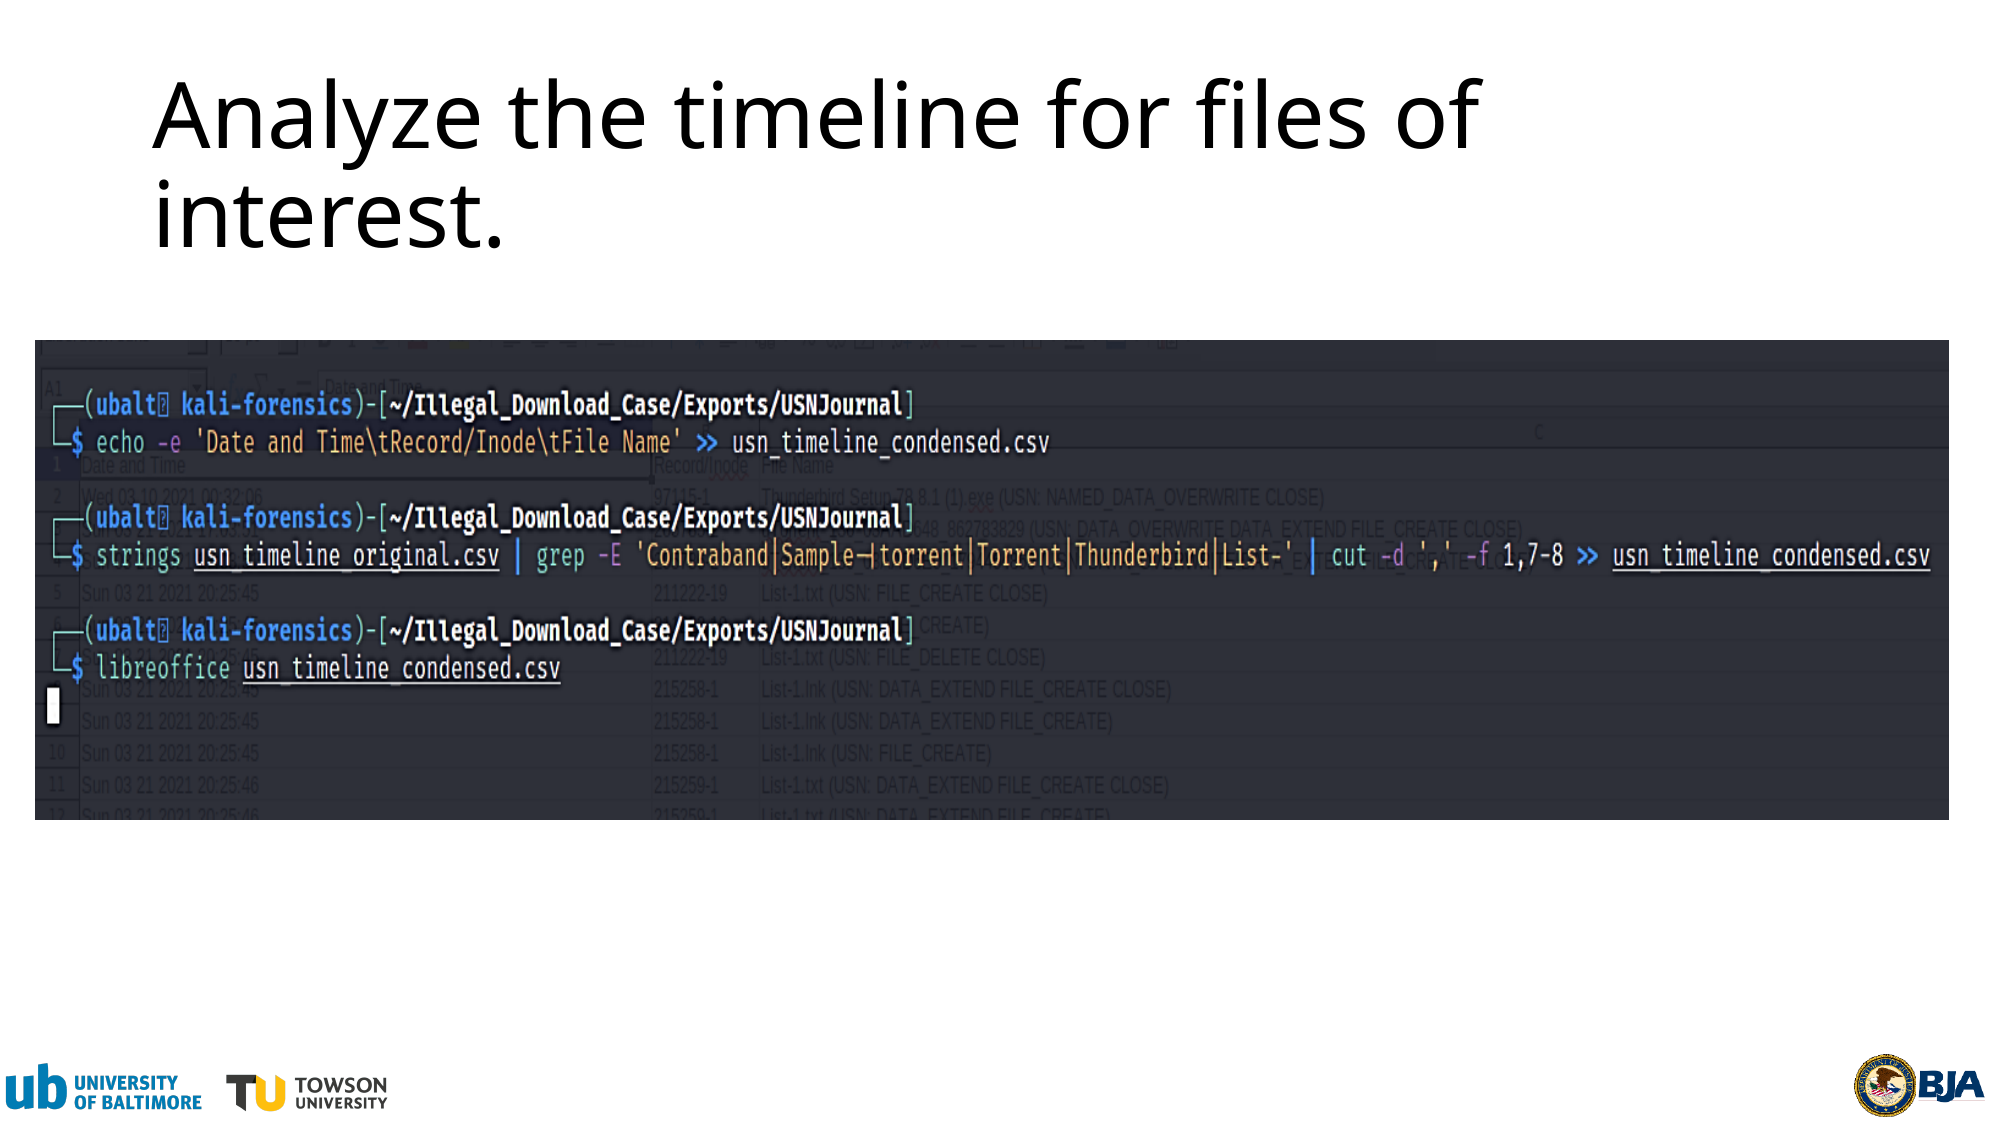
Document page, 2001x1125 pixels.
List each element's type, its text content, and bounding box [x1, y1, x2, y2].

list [35, 340, 1949, 820]
picture [1854, 1054, 1986, 1117]
title Analyze the timeline for files of interest. [137, 59, 1863, 278]
picture [0, 1031, 407, 1125]
